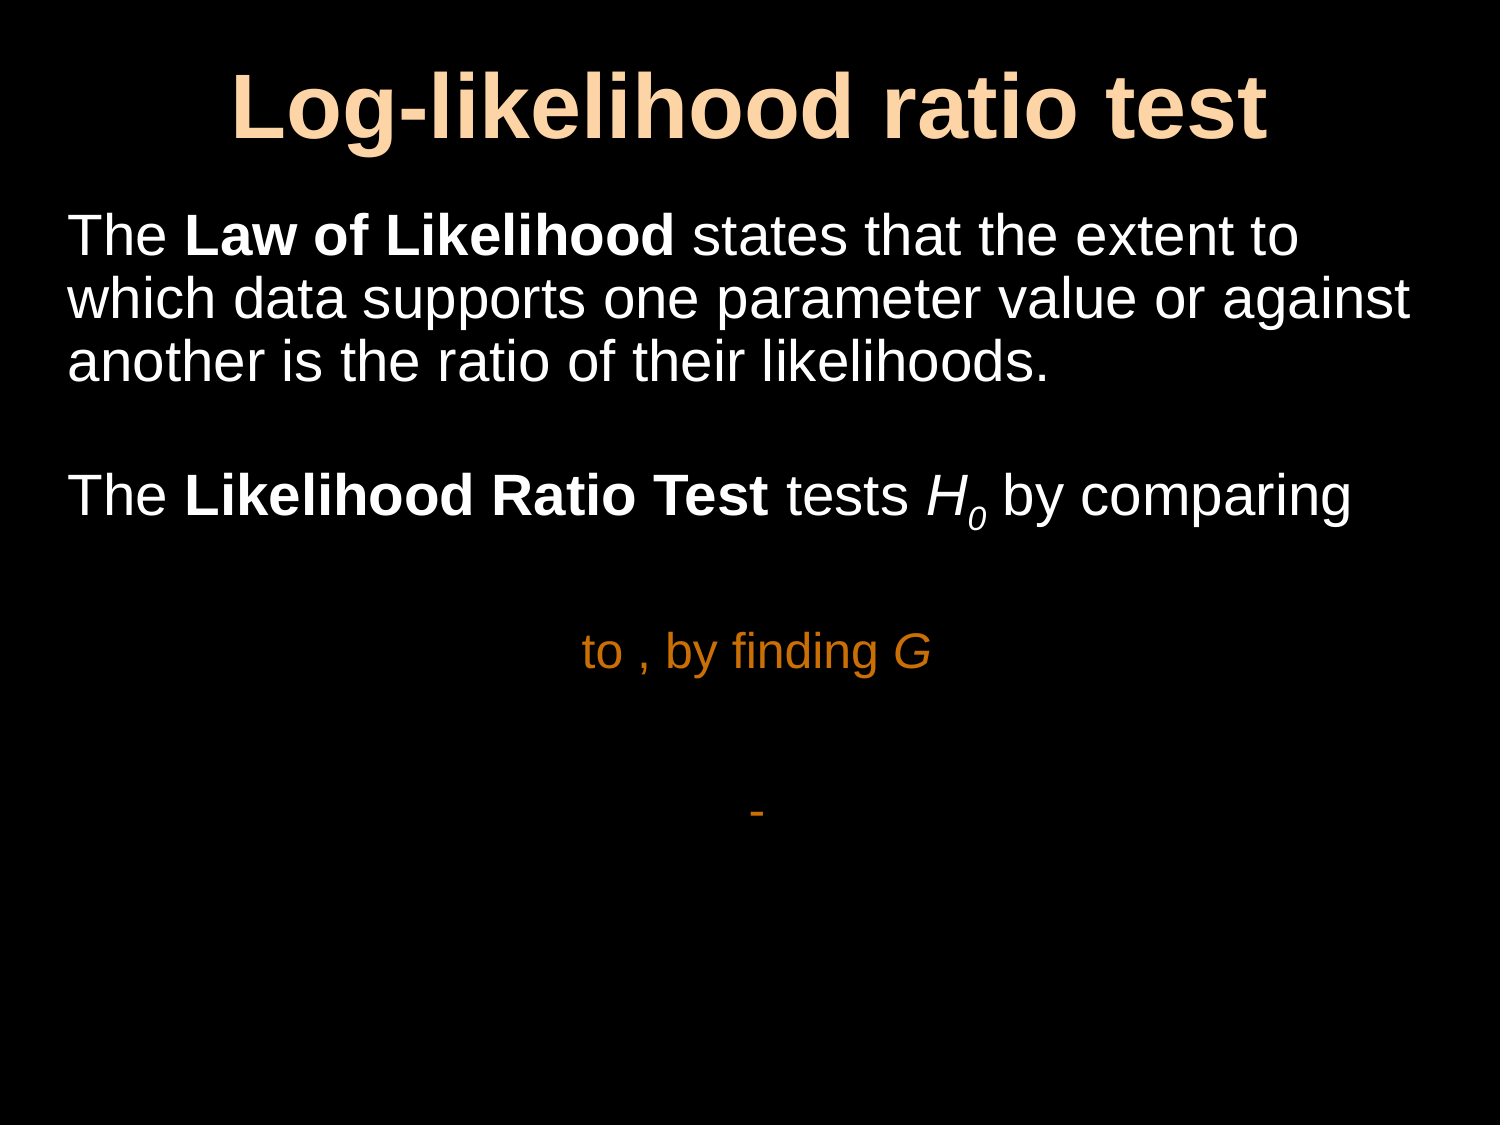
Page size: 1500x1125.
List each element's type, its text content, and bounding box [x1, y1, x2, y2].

title Log-likelihood ratio test [0, 0, 1500, 218]
